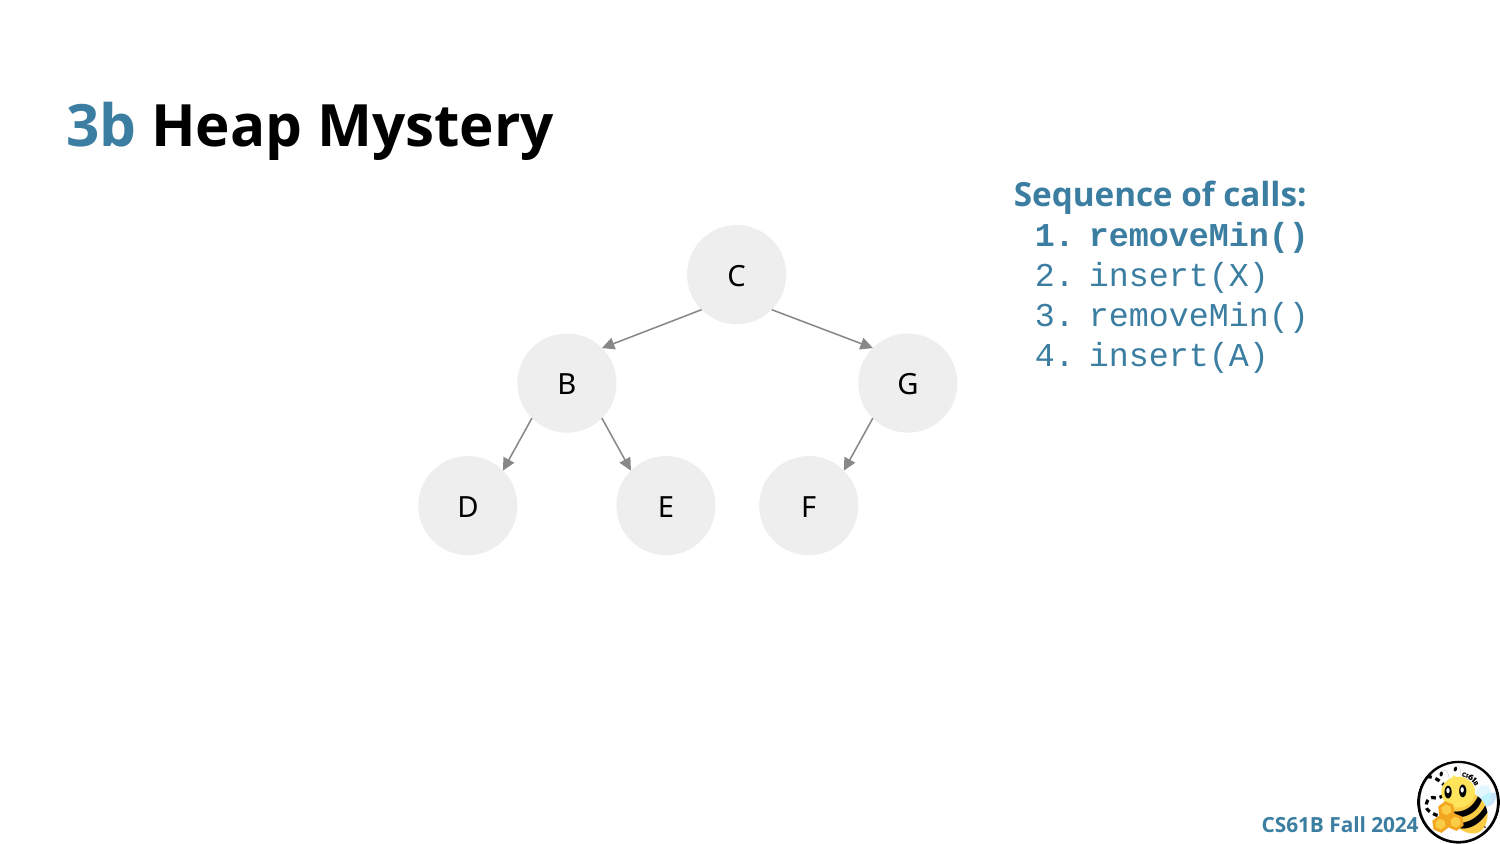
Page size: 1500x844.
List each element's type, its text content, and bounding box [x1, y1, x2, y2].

title 3b Heap Mystery [51, 72, 1449, 167]
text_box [843, 417, 874, 471]
text_box Sequence of calls: removeMin() insert(X) removeMin() insert(A) [998, 158, 1500, 388]
text_box D [418, 456, 518, 556]
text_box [502, 417, 533, 471]
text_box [601, 417, 632, 471]
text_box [771, 309, 874, 349]
text_box F [759, 456, 859, 556]
text_box B [517, 333, 617, 433]
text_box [601, 309, 702, 349]
text_box E [616, 456, 716, 556]
text_box G [858, 333, 958, 433]
picture [1417, 760, 1500, 844]
text_box C [687, 225, 787, 325]
